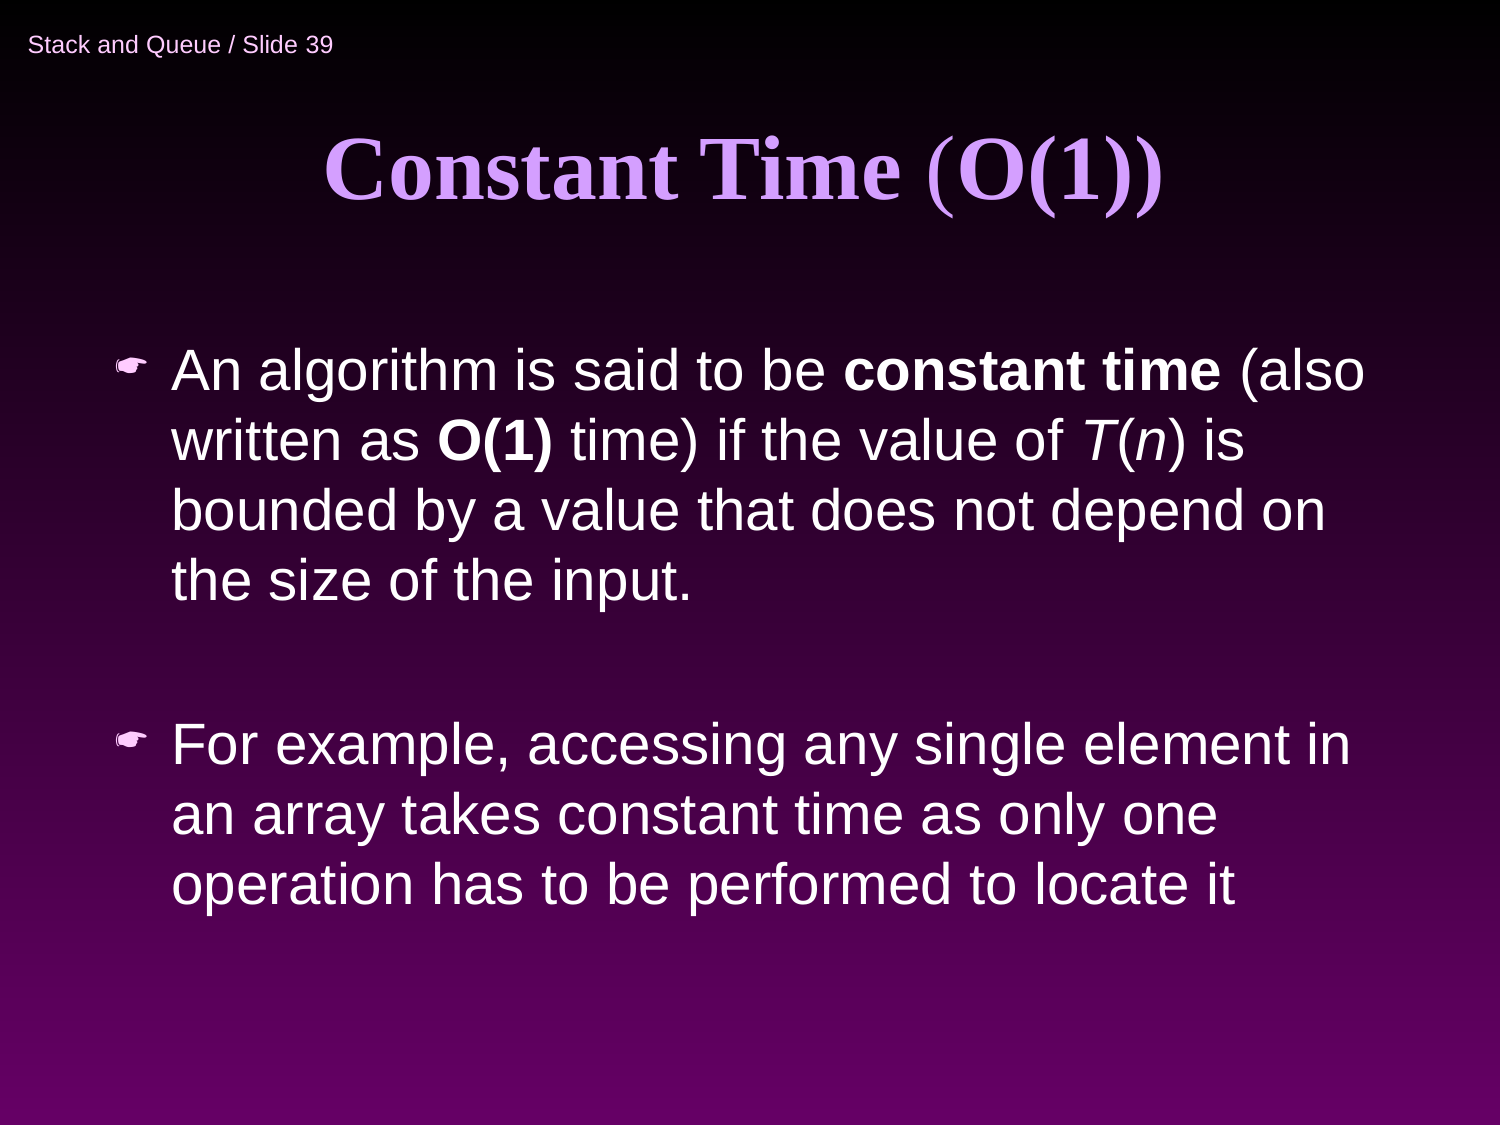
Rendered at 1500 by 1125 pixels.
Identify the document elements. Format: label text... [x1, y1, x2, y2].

list An algorithm is said to be constant time (also written as O(1) time) if the value of T(n) is bounded by a value that does not depend on the size of the input. For example, accessing any single element in an array takes constant time as only one operation has to be performed to locate it [99, 324, 1388, 1000]
title Constant Time (O(1)) [99, 37, 1388, 225]
